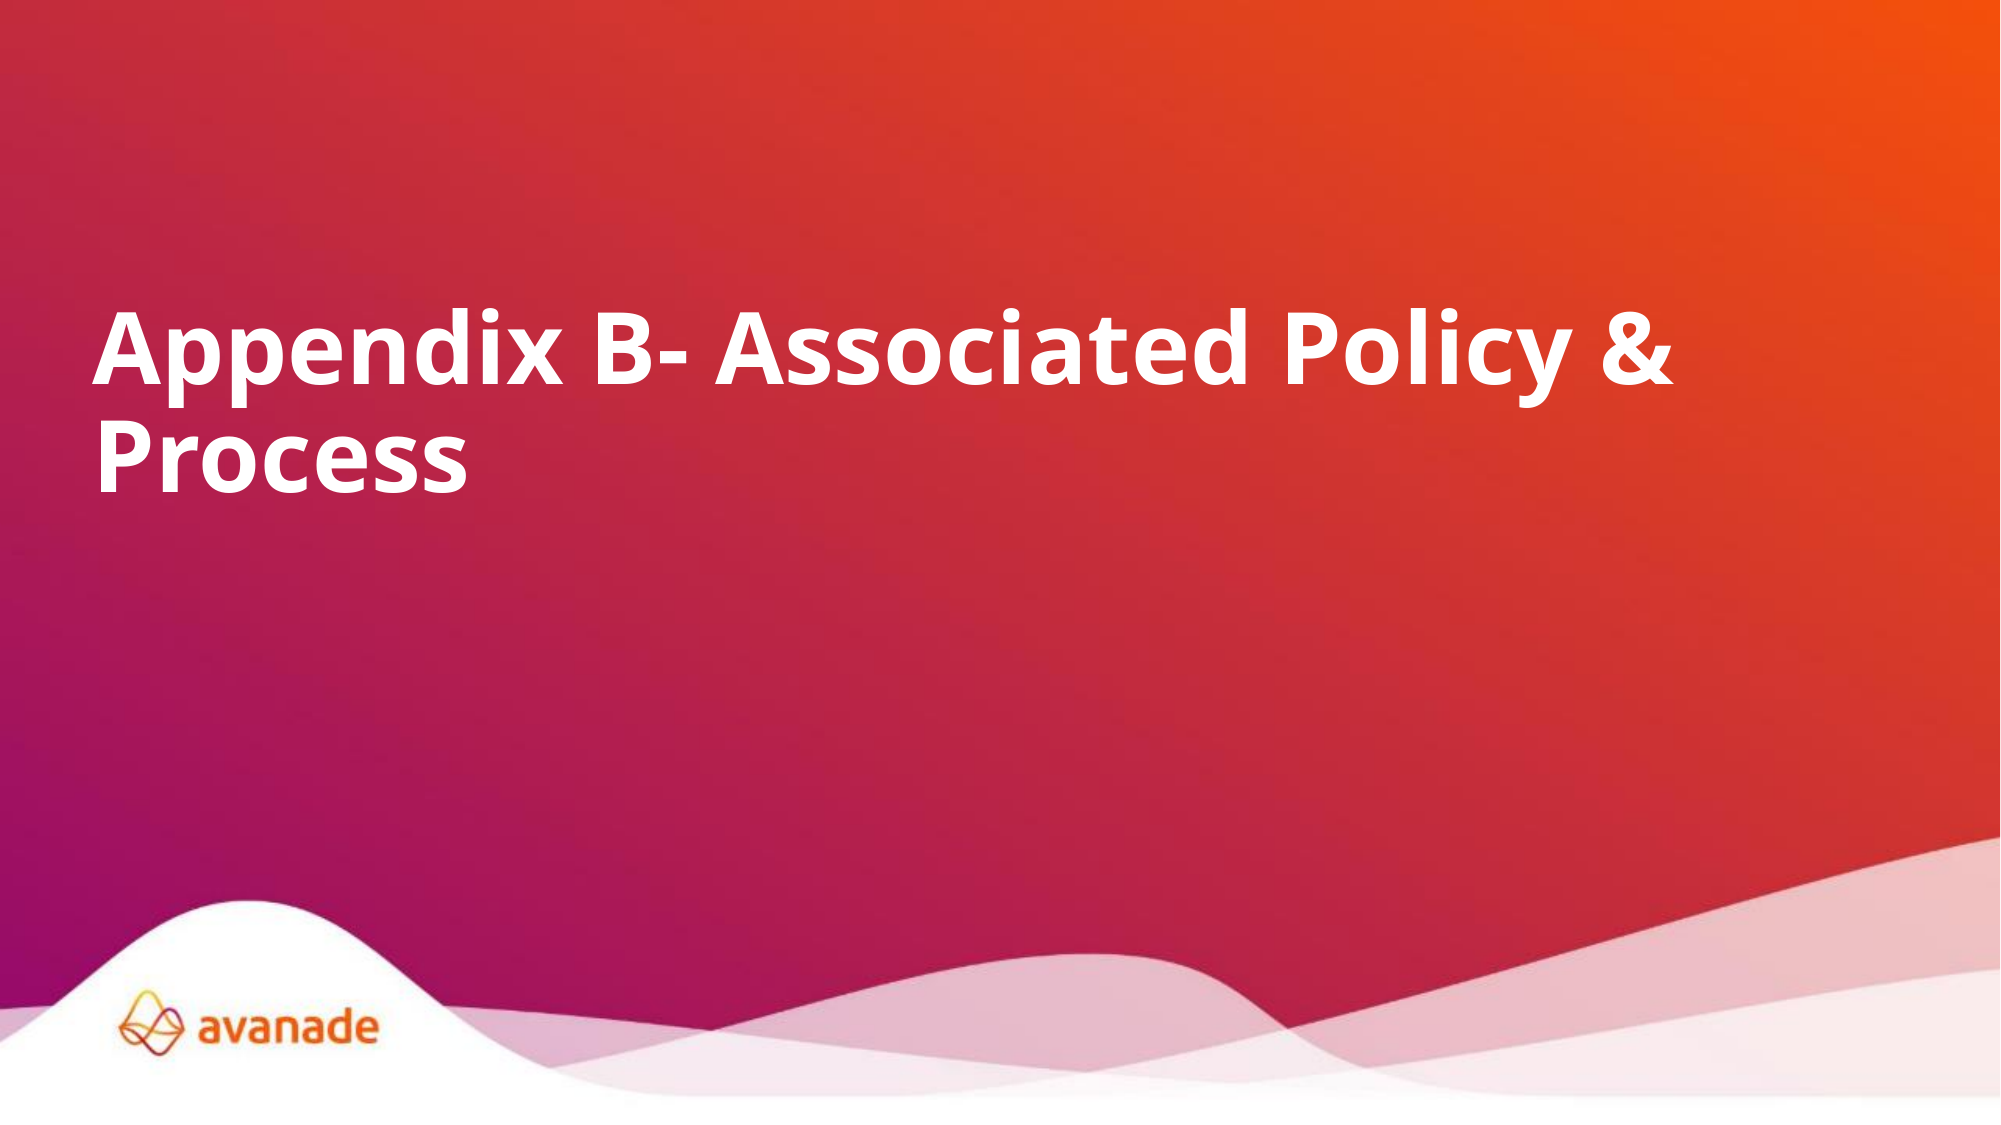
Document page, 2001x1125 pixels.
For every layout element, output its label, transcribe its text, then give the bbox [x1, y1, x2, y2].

picture [0, 0, 2001, 1125]
list Appendix B- Associated Policy & Process [77, 371, 1961, 522]
